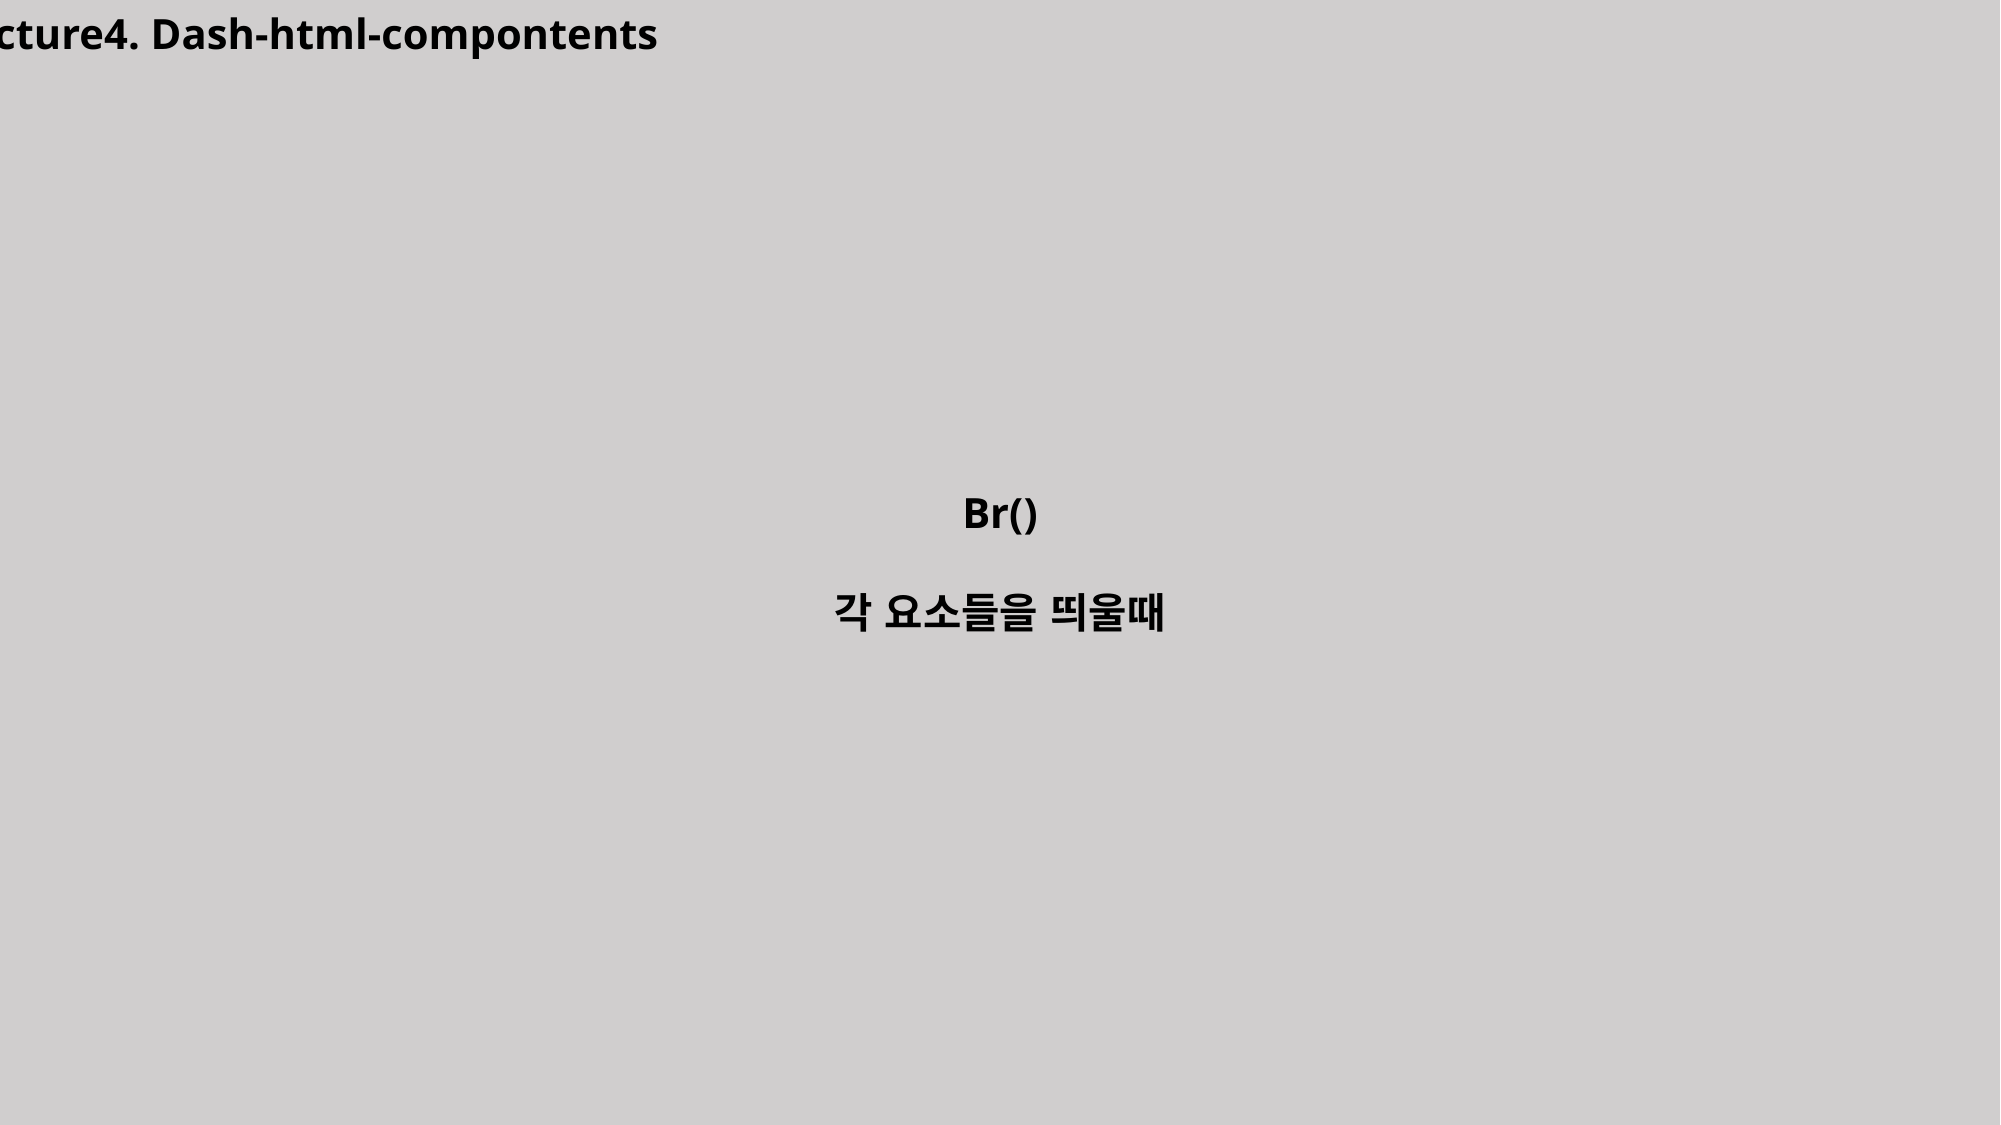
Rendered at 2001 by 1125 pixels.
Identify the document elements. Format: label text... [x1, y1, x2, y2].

text_box Lecture4. Dash-html-compontents [0, 0, 787, 65]
text_box Br() 각 요소들을 띄울때 [763, 479, 1237, 644]
